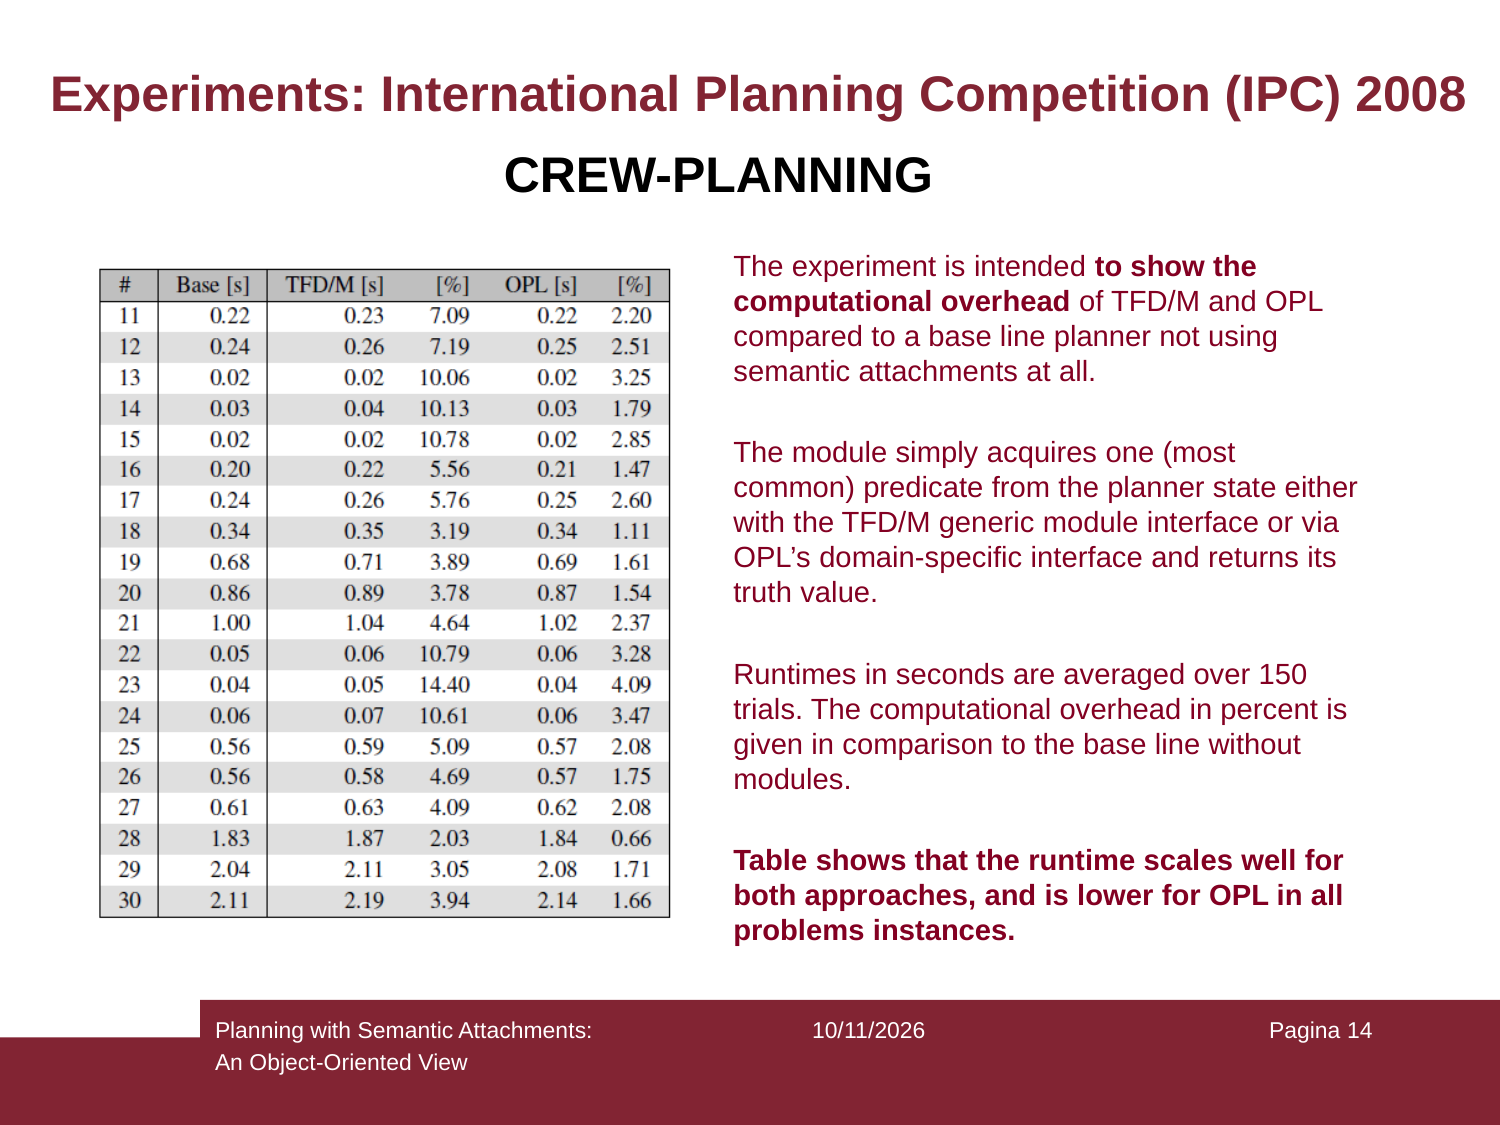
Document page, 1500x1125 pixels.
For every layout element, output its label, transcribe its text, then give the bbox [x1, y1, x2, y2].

footer Planning with Semantic Attachments: An Object-Oriented View [200, 1008, 675, 1084]
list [91, 259, 674, 923]
text_box Experiments: International Planning Competition (IPC) 2008 [35, 54, 1500, 151]
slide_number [712, 1008, 1025, 1084]
list CREW-PLANNING [401, 151, 1036, 211]
text_box The experiment is intended to show the computational overhead of TFD/M and OPL compared to a base line planner not using semantic attachments at all. The module simply acquires one (most common) predicate from the planner state either with the TFD/M generic module interface or via OPL’s domain-specific interface and returns its truth value. Runtimes in seconds are averaged over 150 trials. The computational overhead in percent is given in comparison to the base line without modules. Table shows that the runtime scales well for both approaches, and is lower for OPL in all problems instances. [718, 208, 1380, 954]
slide_number Pagina 14 [1074, 1008, 1388, 1084]
